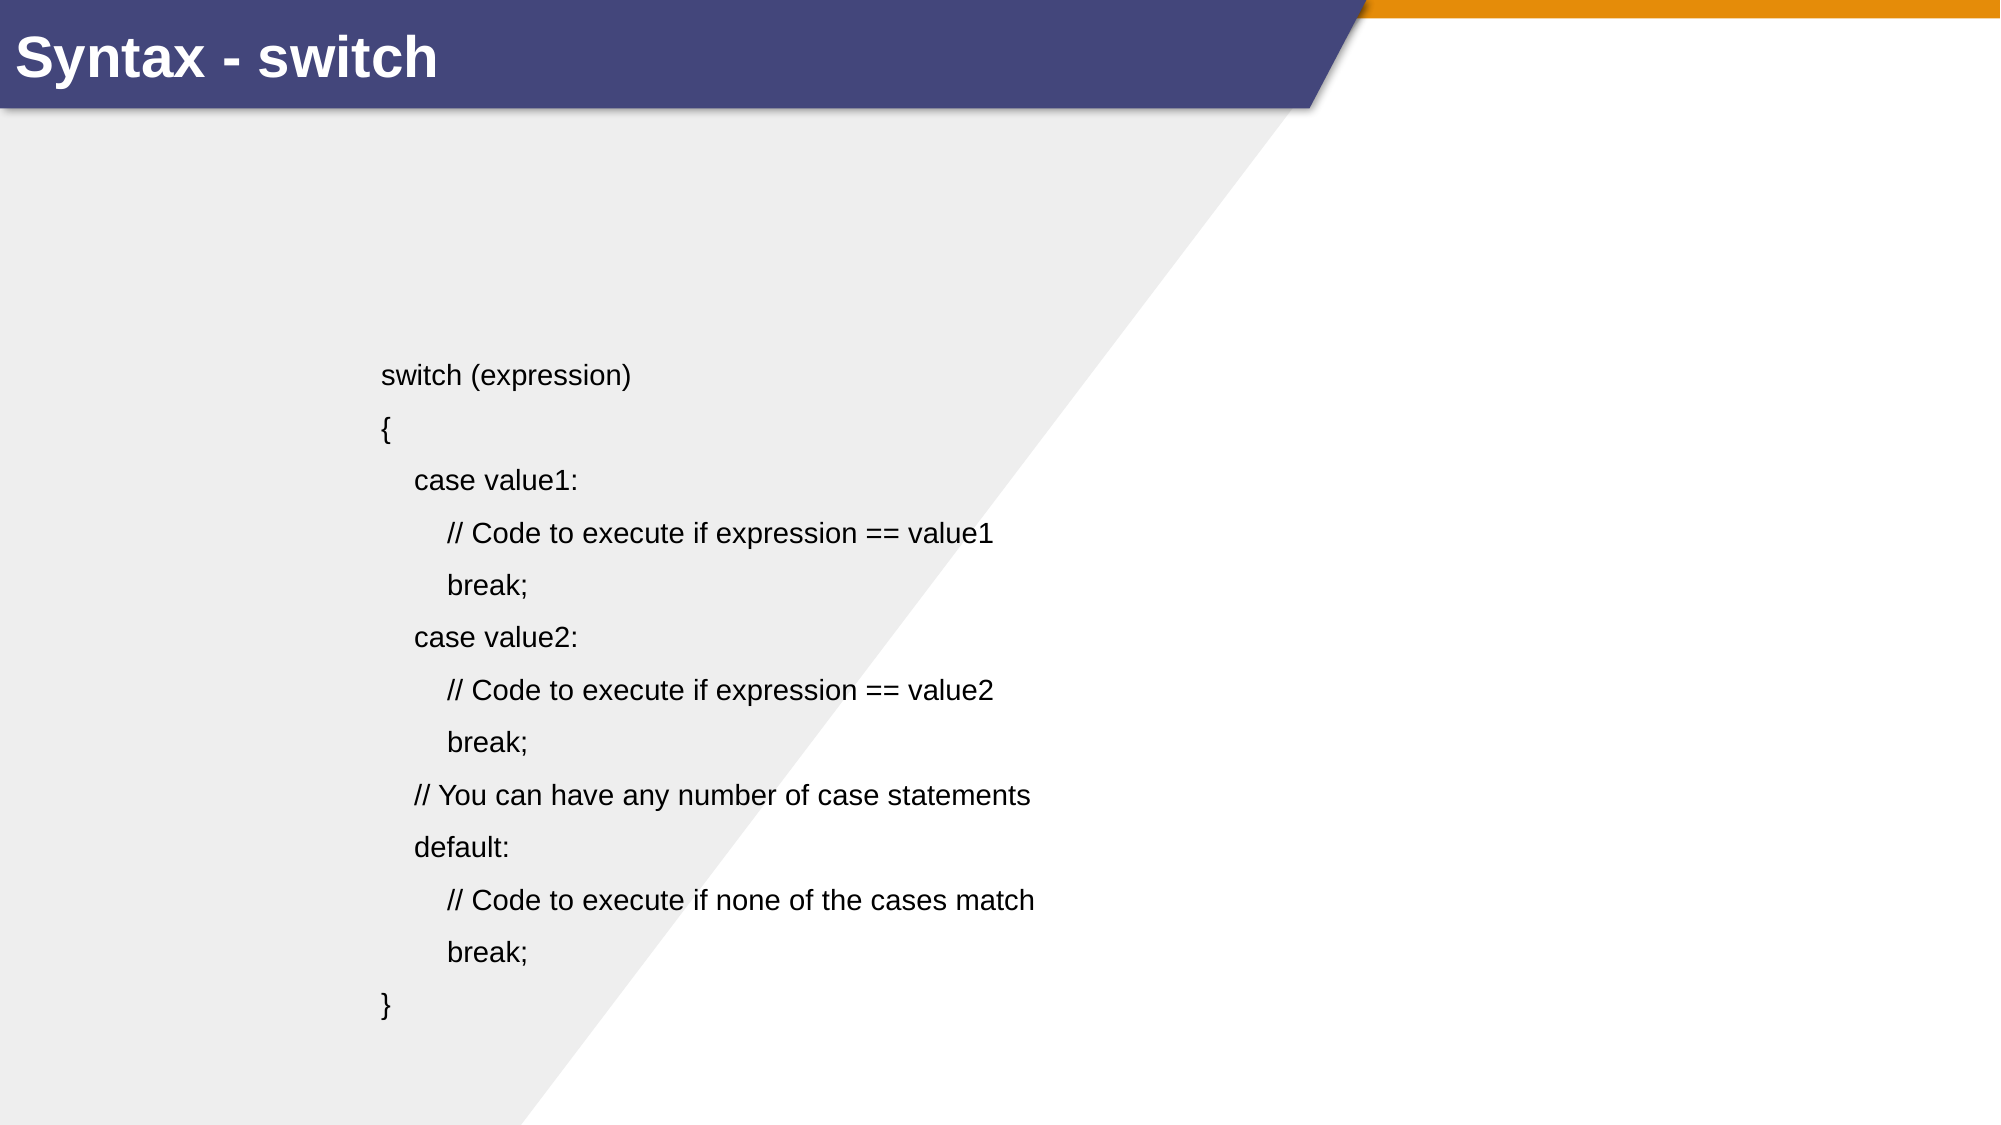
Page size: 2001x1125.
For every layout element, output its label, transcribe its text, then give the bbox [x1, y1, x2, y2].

text_box Syntax - switch [0, 0, 1367, 109]
text_box switch (expression) { case value1: // Code to execute if expression == value1 break; case value2: // Code to execute if expression == value2 break; // You can have any number of case statements default: // Code to execute if none of the cases match break; } [366, 331, 1367, 1064]
